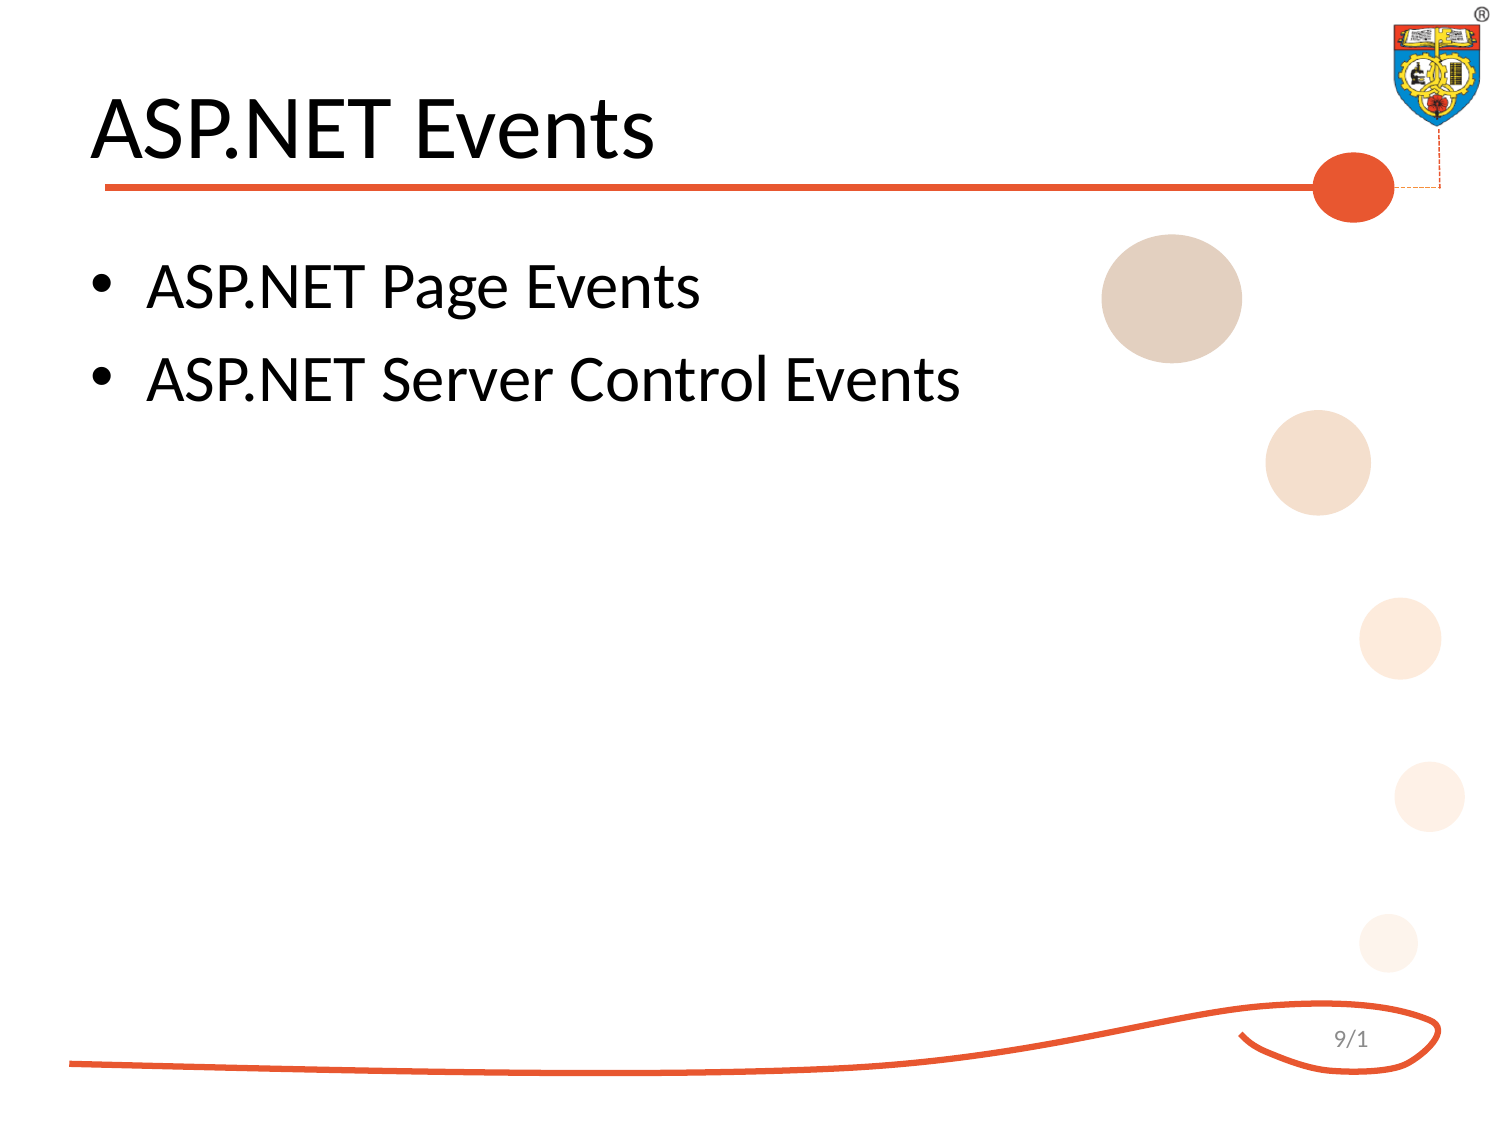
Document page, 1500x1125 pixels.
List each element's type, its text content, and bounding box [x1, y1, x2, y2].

title ASP.NET Events [74, 29, 1438, 213]
picture [1389, 3, 1492, 129]
list ASP.NET Page Events ASP.NET Server Control Events [74, 234, 1419, 973]
